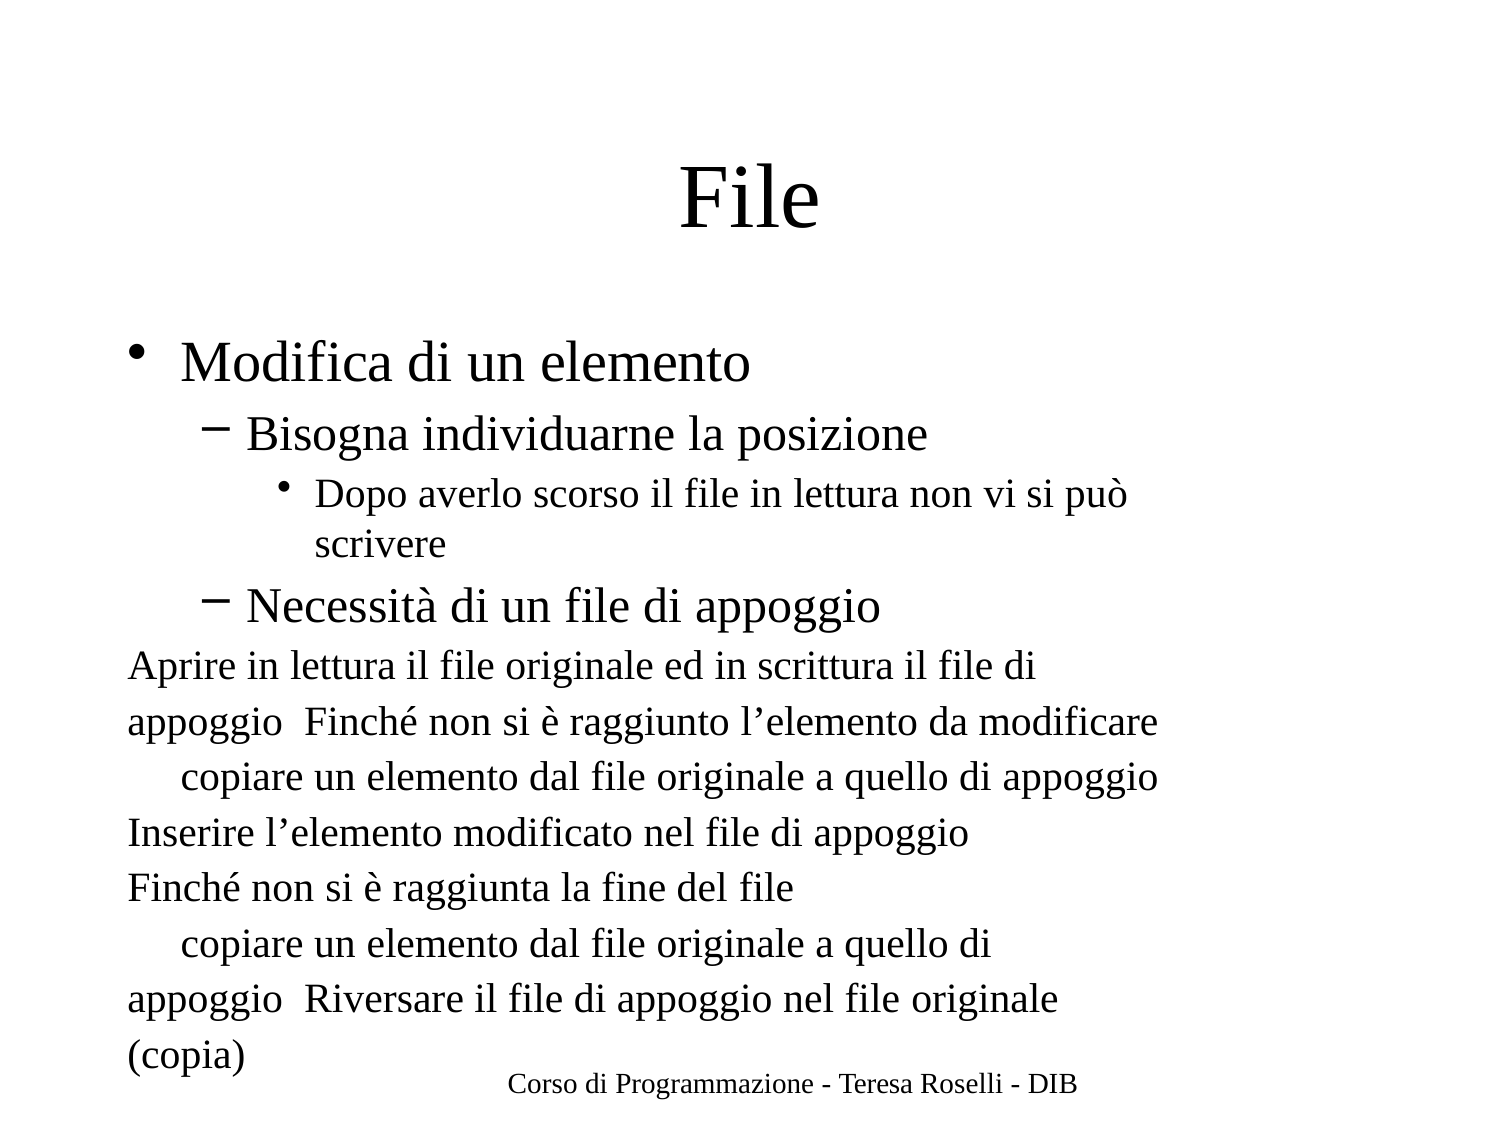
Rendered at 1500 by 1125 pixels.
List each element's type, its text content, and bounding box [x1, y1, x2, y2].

footer Corso di Programmazione - Teresa Roselli - DIB [505, 1077, 1081, 1125]
title File [676, 133, 824, 313]
text_box Modifica di un elemento Bisogna individuarne la posizione Dopo averlo scorso il file in lettura non vi si può scrivere Necessità di un file di appoggio Aprire in lettura il file originale ed in scrittura il file di appoggio Finché non si è raggiunto l’elemento da modificare copiare un elemento dal file originale a quello di appoggio Inserire l’elemento modificato nel file di appoggio Finché non si è raggiunta la fine del file copiare un elemento dal file originale a quello di appoggio Riversare il file di appoggio nel file originale (copia) [125, 313, 1268, 1077]
